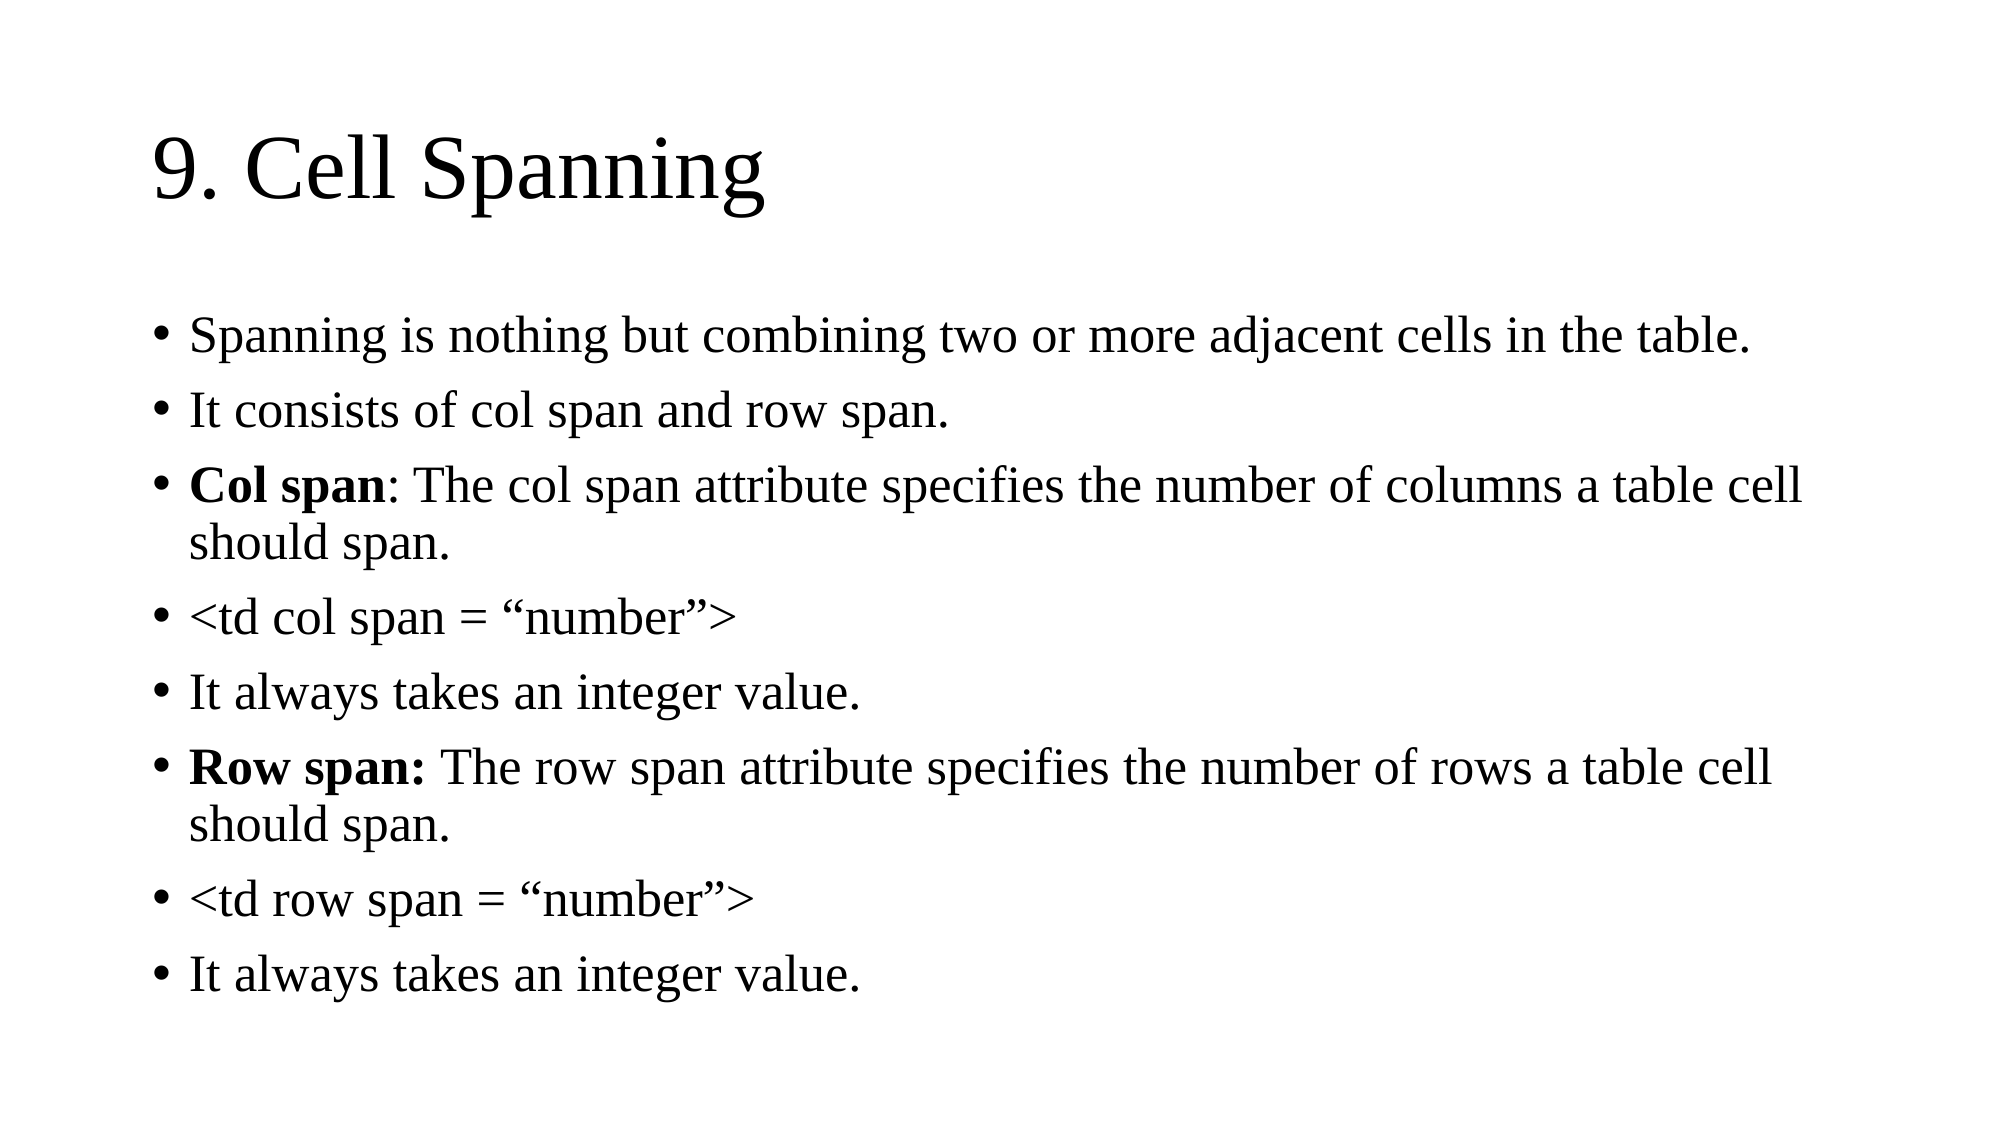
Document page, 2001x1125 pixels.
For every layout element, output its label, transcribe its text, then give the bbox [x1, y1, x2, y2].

title 9. Cell Spanning [137, 59, 1863, 278]
list Spanning is nothing but combining two or more adjacent cells in the table. It consists of col span and row span. Col span: The col span attribute specifies the number of columns a table cell should span. <td col span = “number”> It always takes an integer value. Row span: The row span attribute specifies the number of rows a table cell should span. <td row span = “number”> It always takes an integer value. [137, 299, 1863, 1014]
